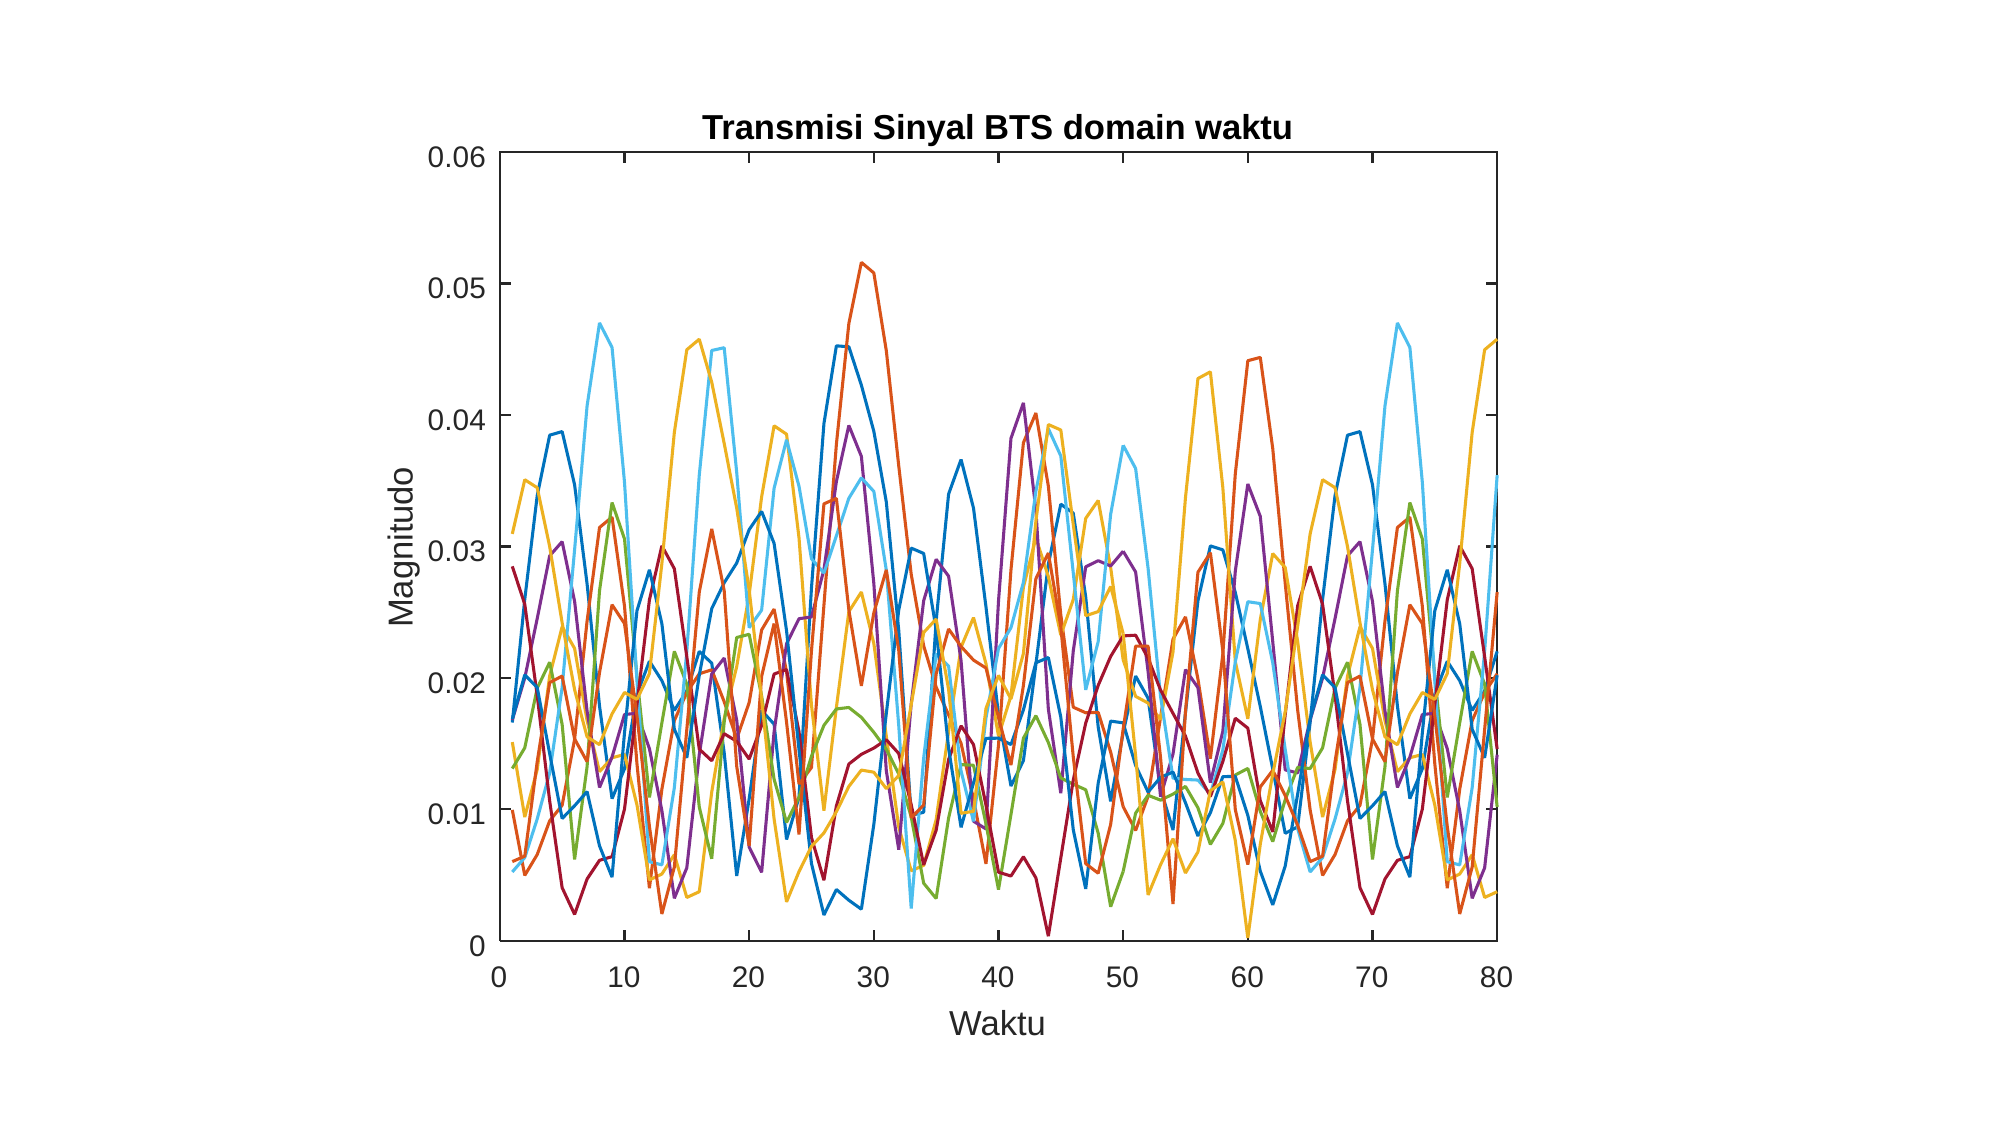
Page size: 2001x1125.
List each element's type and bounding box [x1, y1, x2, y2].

picture [332, 80, 1617, 1045]
